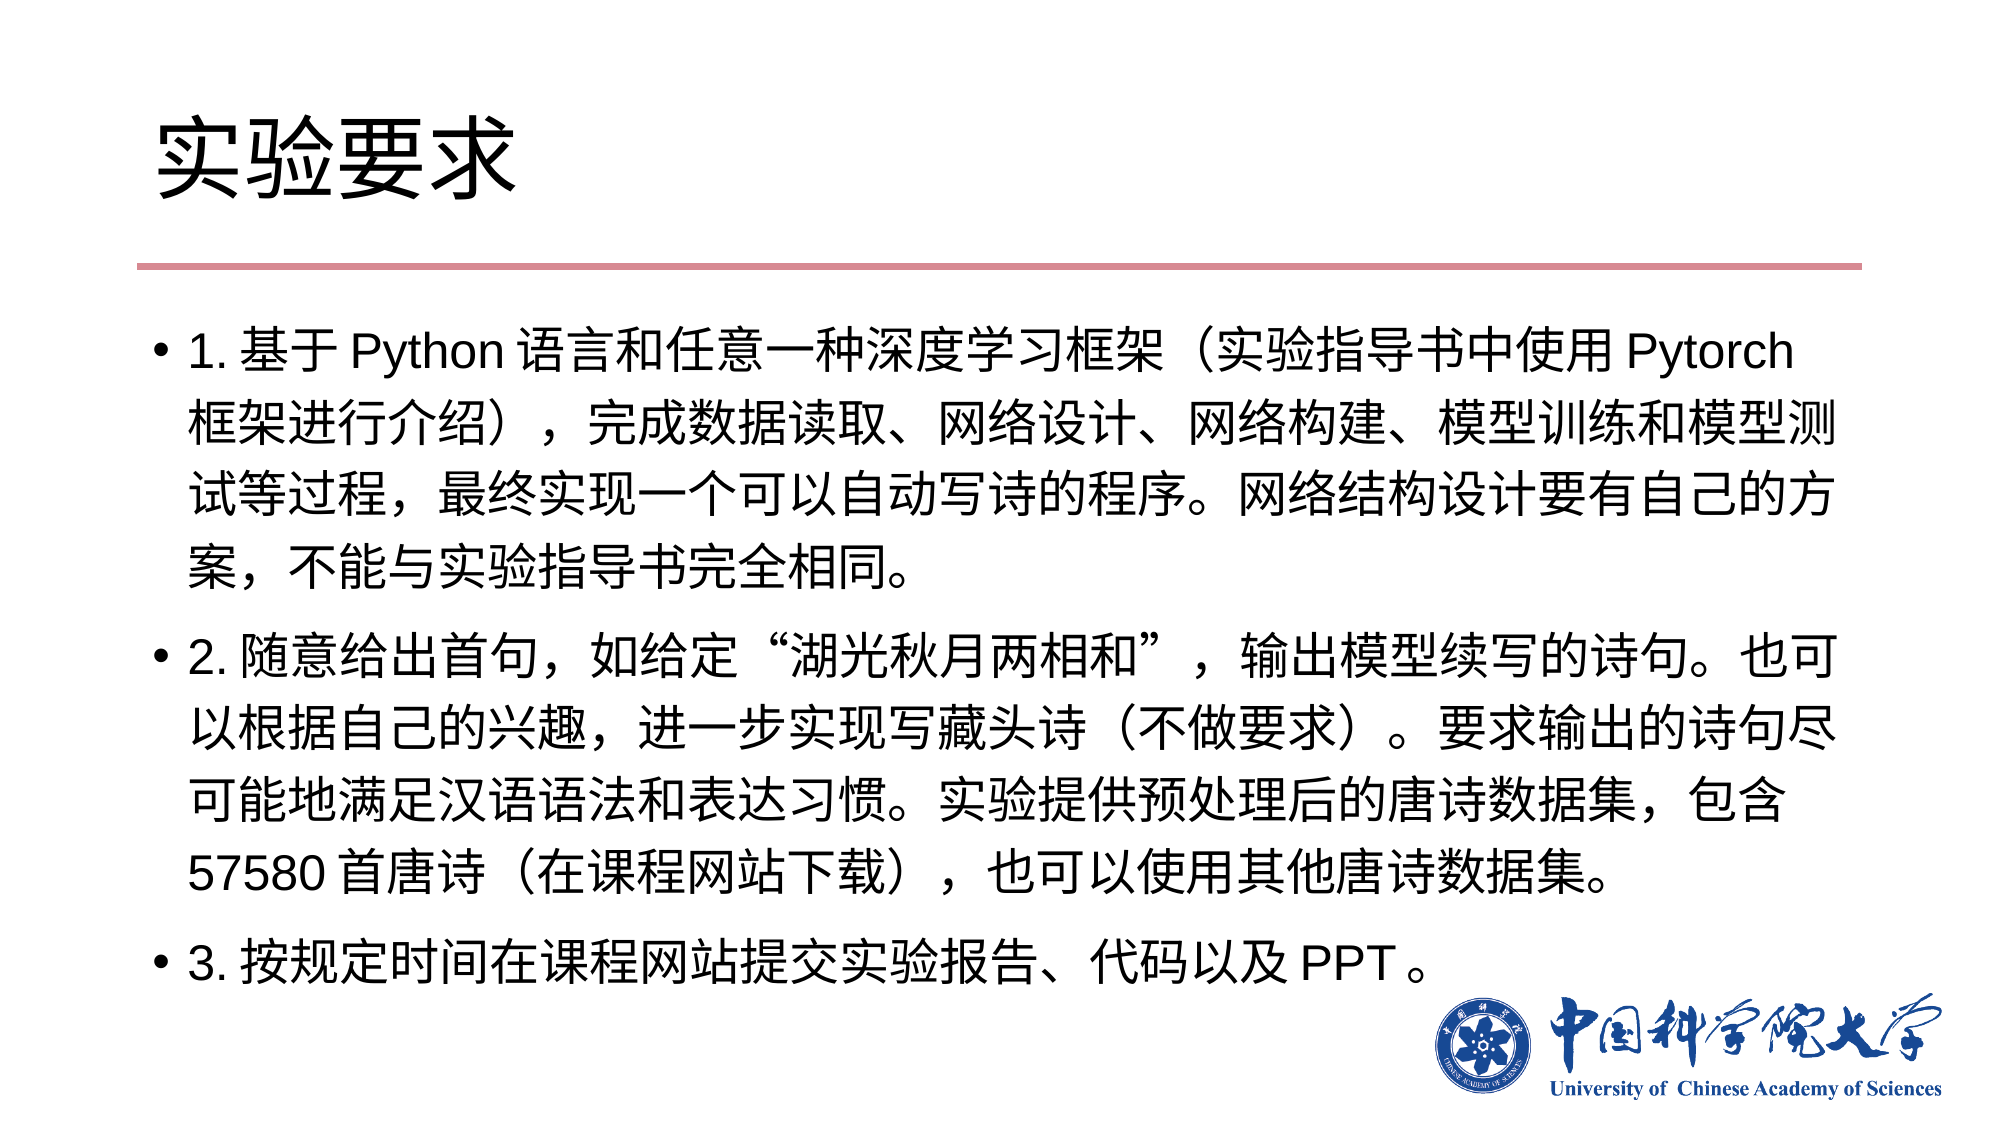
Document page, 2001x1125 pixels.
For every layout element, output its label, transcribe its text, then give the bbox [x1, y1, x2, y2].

picture [1435, 993, 1942, 1100]
list 1.基于Python语言和任意一种深度学习框架（实验指导书中使用Pytorch框架进行介绍），完成数据读取、网络设计、网络构建、模型训练和模型测试等过程，最终实现一个可以自动写诗的程序。网络结构设计要有自己的方案，不能与实验指导书完全相同。 2.随意给出首句，如给定“湖光秋月两相和”，输出模型续写的诗句。也可以根据自己的兴趣，进一步实现写藏头诗（不做要求）。要求输出的诗句尽可能地满足汉语语法和表达习惯。实验提供预处理后的唐诗数据集，包含57580首唐诗（在课程网站下载），也可以使用其他唐诗数据集。 3.按规定时间在课程网站提交实验报告、代码以及PPT。 [137, 299, 1863, 1014]
title 实验要求 [137, 59, 1863, 267]
